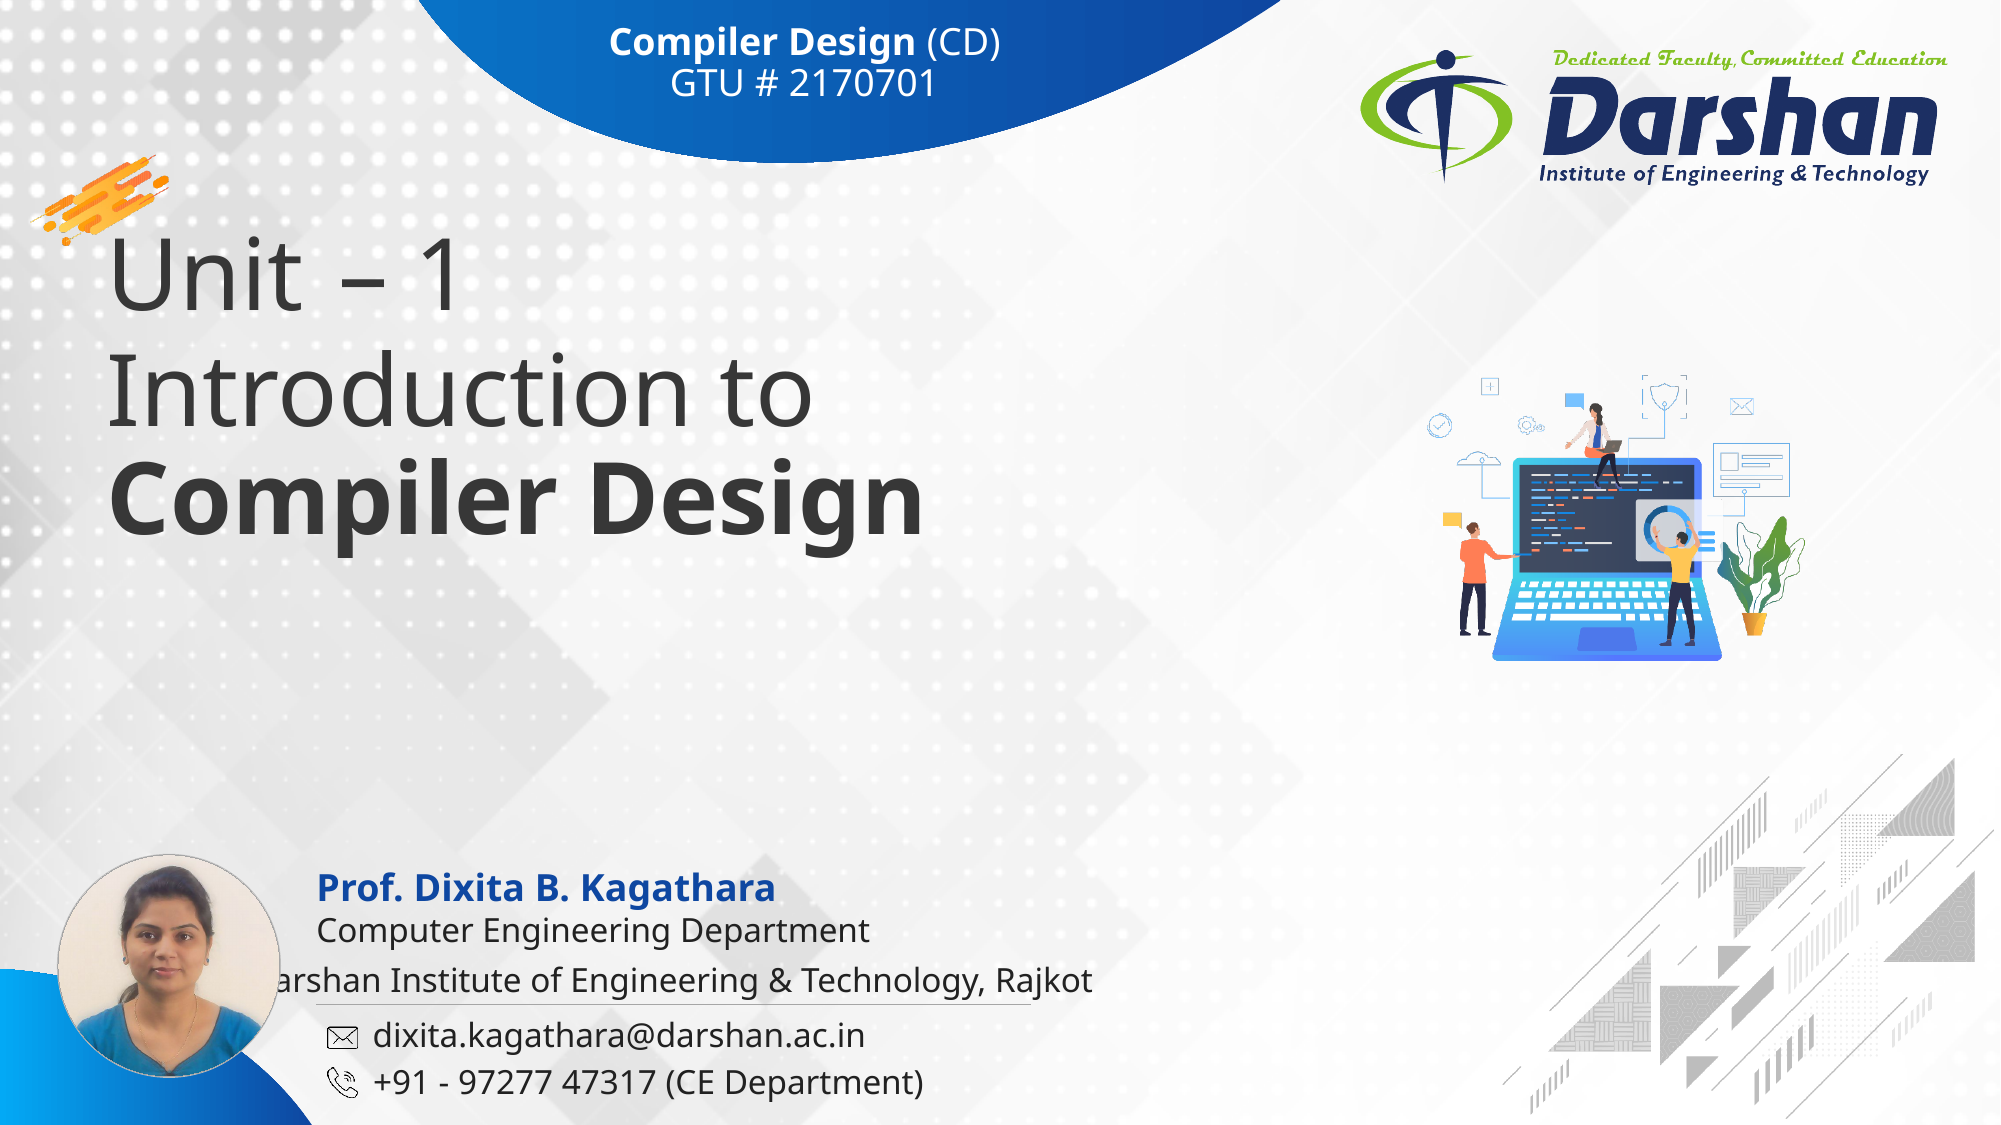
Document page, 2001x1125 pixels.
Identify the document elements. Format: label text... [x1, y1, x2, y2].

list Compiler Design (CD) GTU # 2170701 [423, 3, 1186, 124]
title Unit – 1 Introduction to Compiler Design [91, 184, 1246, 608]
list +91 - 97277 47317 (CE Department) [358, 1059, 972, 1108]
picture [1384, 343, 1847, 692]
picture [10, 137, 189, 265]
picture [1360, 50, 1948, 186]
list Computer Engineering Department [301, 913, 915, 956]
picture [327, 1067, 358, 1098]
list dixita.kagathara@darshan.ac.in [357, 1013, 971, 1061]
list Prof. Dixita B. Kagathara [301, 865, 1217, 913]
picture [57, 854, 280, 1077]
picture [327, 1022, 357, 1053]
